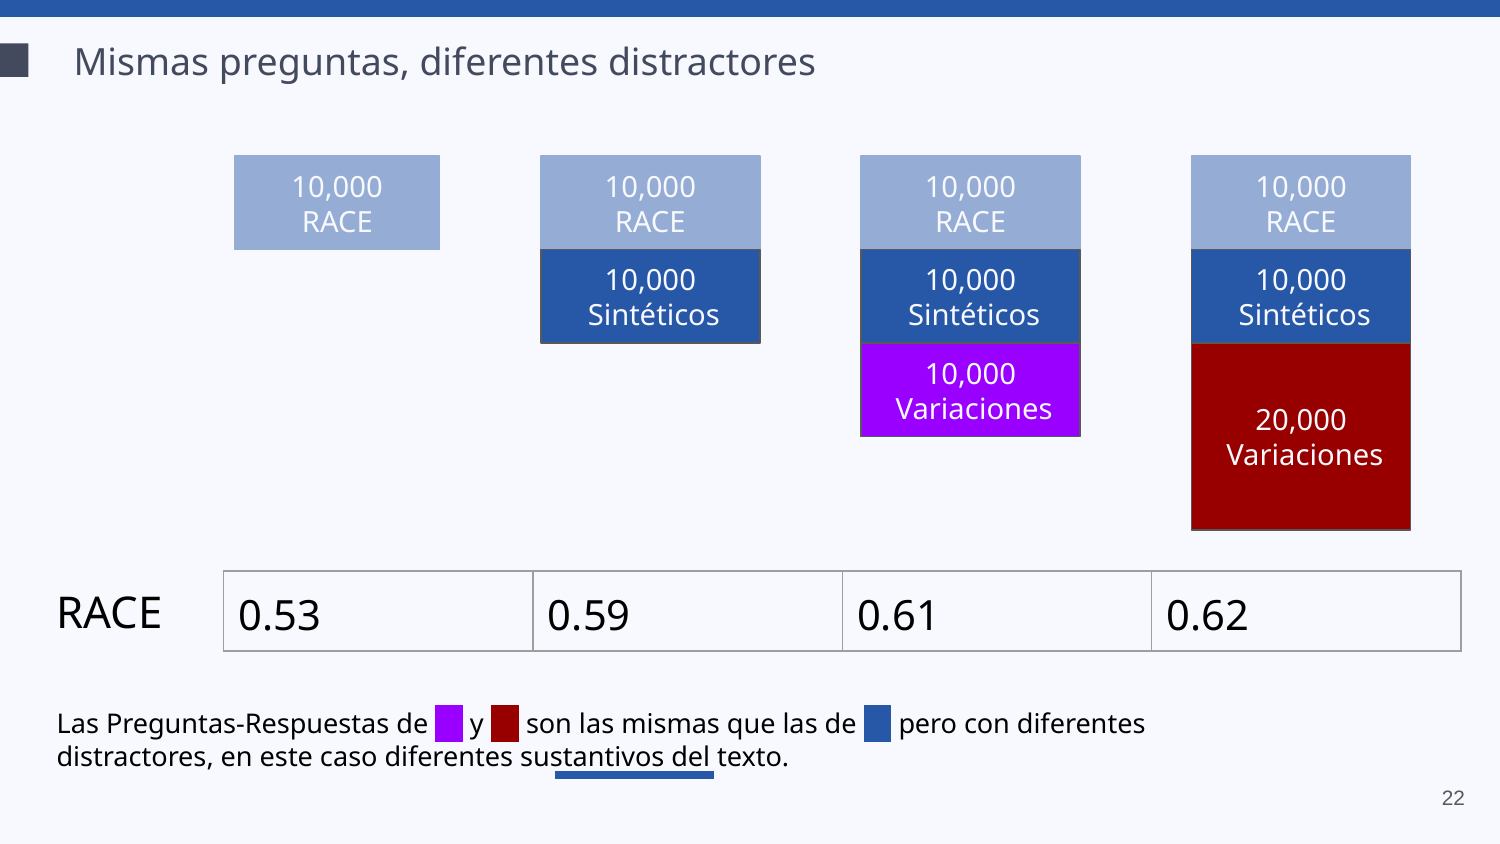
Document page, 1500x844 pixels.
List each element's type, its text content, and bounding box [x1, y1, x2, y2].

text_box [0, 43, 29, 77]
table_header 0.61 [843, 572, 1151, 650]
text_box 10,000 RACE [540, 156, 760, 249]
text_box 10,000 RACE [860, 156, 1080, 249]
text_box Las Preguntas-Respuestas de y son las mismas que las de pero con diferentes distractores, en este caso diferentes sustantivos del texto. [41, 691, 1324, 787]
text_box 10,000 RACE [1191, 156, 1411, 249]
text_box 10,000 Sintéticos [860, 249, 1080, 343]
text_box Mismas preguntas, diferentes distractores [0, 25, 1493, 107]
table_header 0.59 [534, 572, 842, 650]
text_box 10,000 Variaciones [860, 343, 1080, 437]
text_box 20,000 Variaciones [1191, 343, 1411, 531]
text_box 10,000 Sintéticos [1191, 249, 1411, 343]
text_box RACE [0, 569, 219, 652]
slide_number ‹#› [1389, 764, 1480, 830]
picture [0, 0, 1500, 17]
text_box [554, 770, 715, 781]
table_header 0.62 [1152, 572, 1460, 650]
text_box 10,000 Sintéticos [540, 249, 760, 344]
table_header 0.53 [224, 572, 532, 650]
text_box 10,000 RACE [234, 156, 440, 250]
